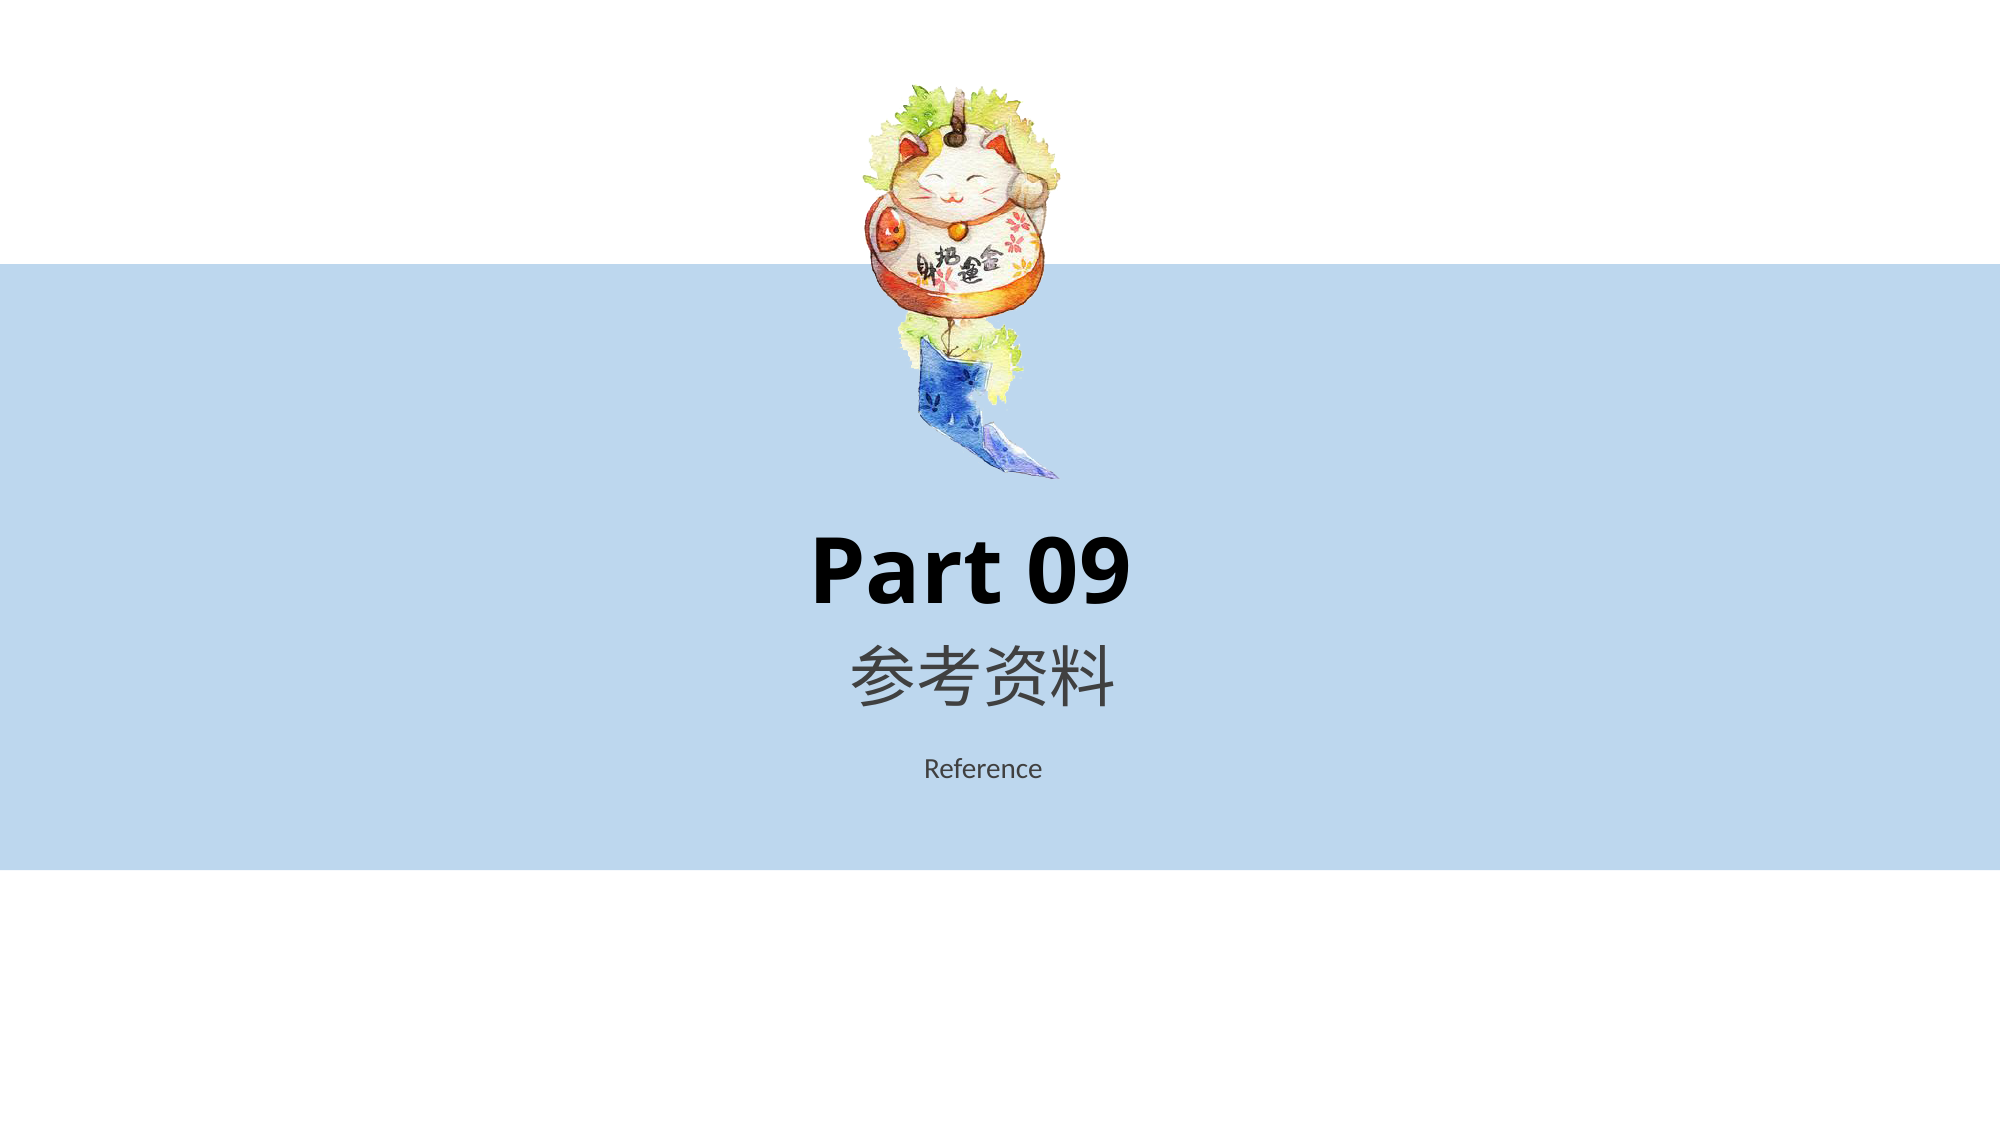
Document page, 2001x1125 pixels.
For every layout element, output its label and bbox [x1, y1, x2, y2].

picture [855, 76, 1069, 487]
text_box [574, 504, 1392, 794]
text_box [0, 263, 2000, 871]
